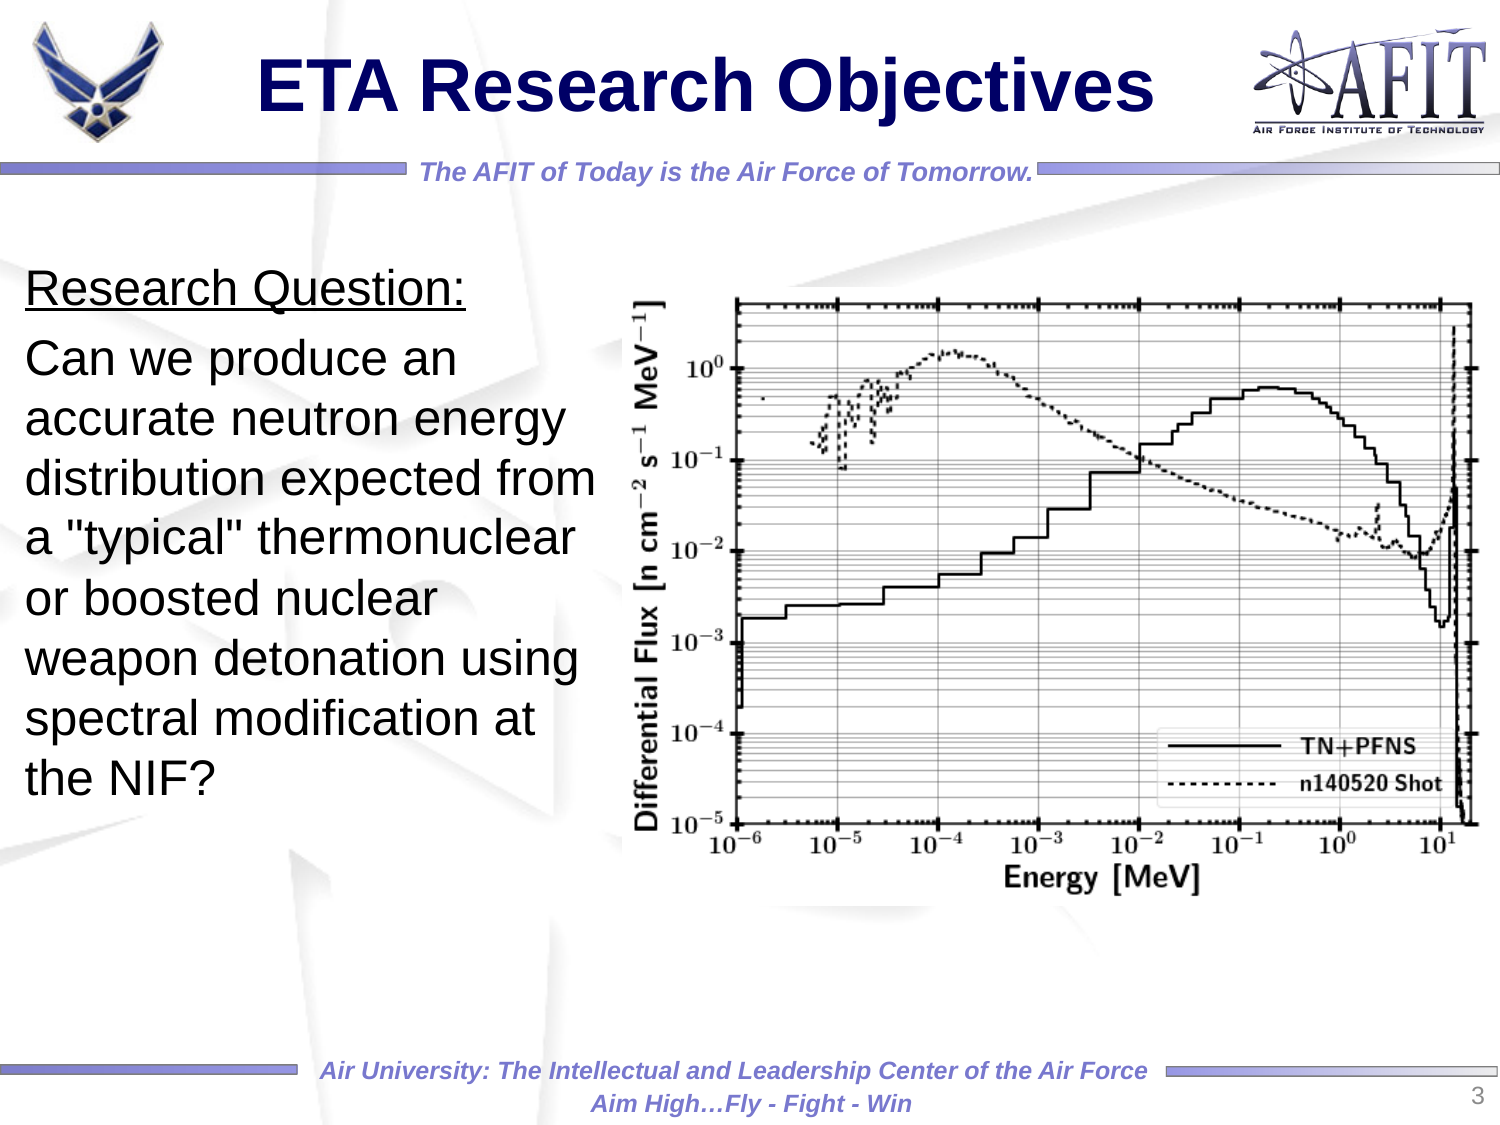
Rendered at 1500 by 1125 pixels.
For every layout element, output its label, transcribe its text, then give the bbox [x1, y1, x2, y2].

slide_number 3 [1149, 1065, 1500, 1125]
text_box [25, 0, 809, 177]
picture [621, 287, 1488, 906]
title ETA Research Objectives [809, 0, 1251, 163]
list Research Question: Can we produce an accurate neutron energy distribution expected from a "typical" thermonuclear or boosted nuclear weapon detonation using spectral modification at the NIF? [9, 247, 623, 1059]
